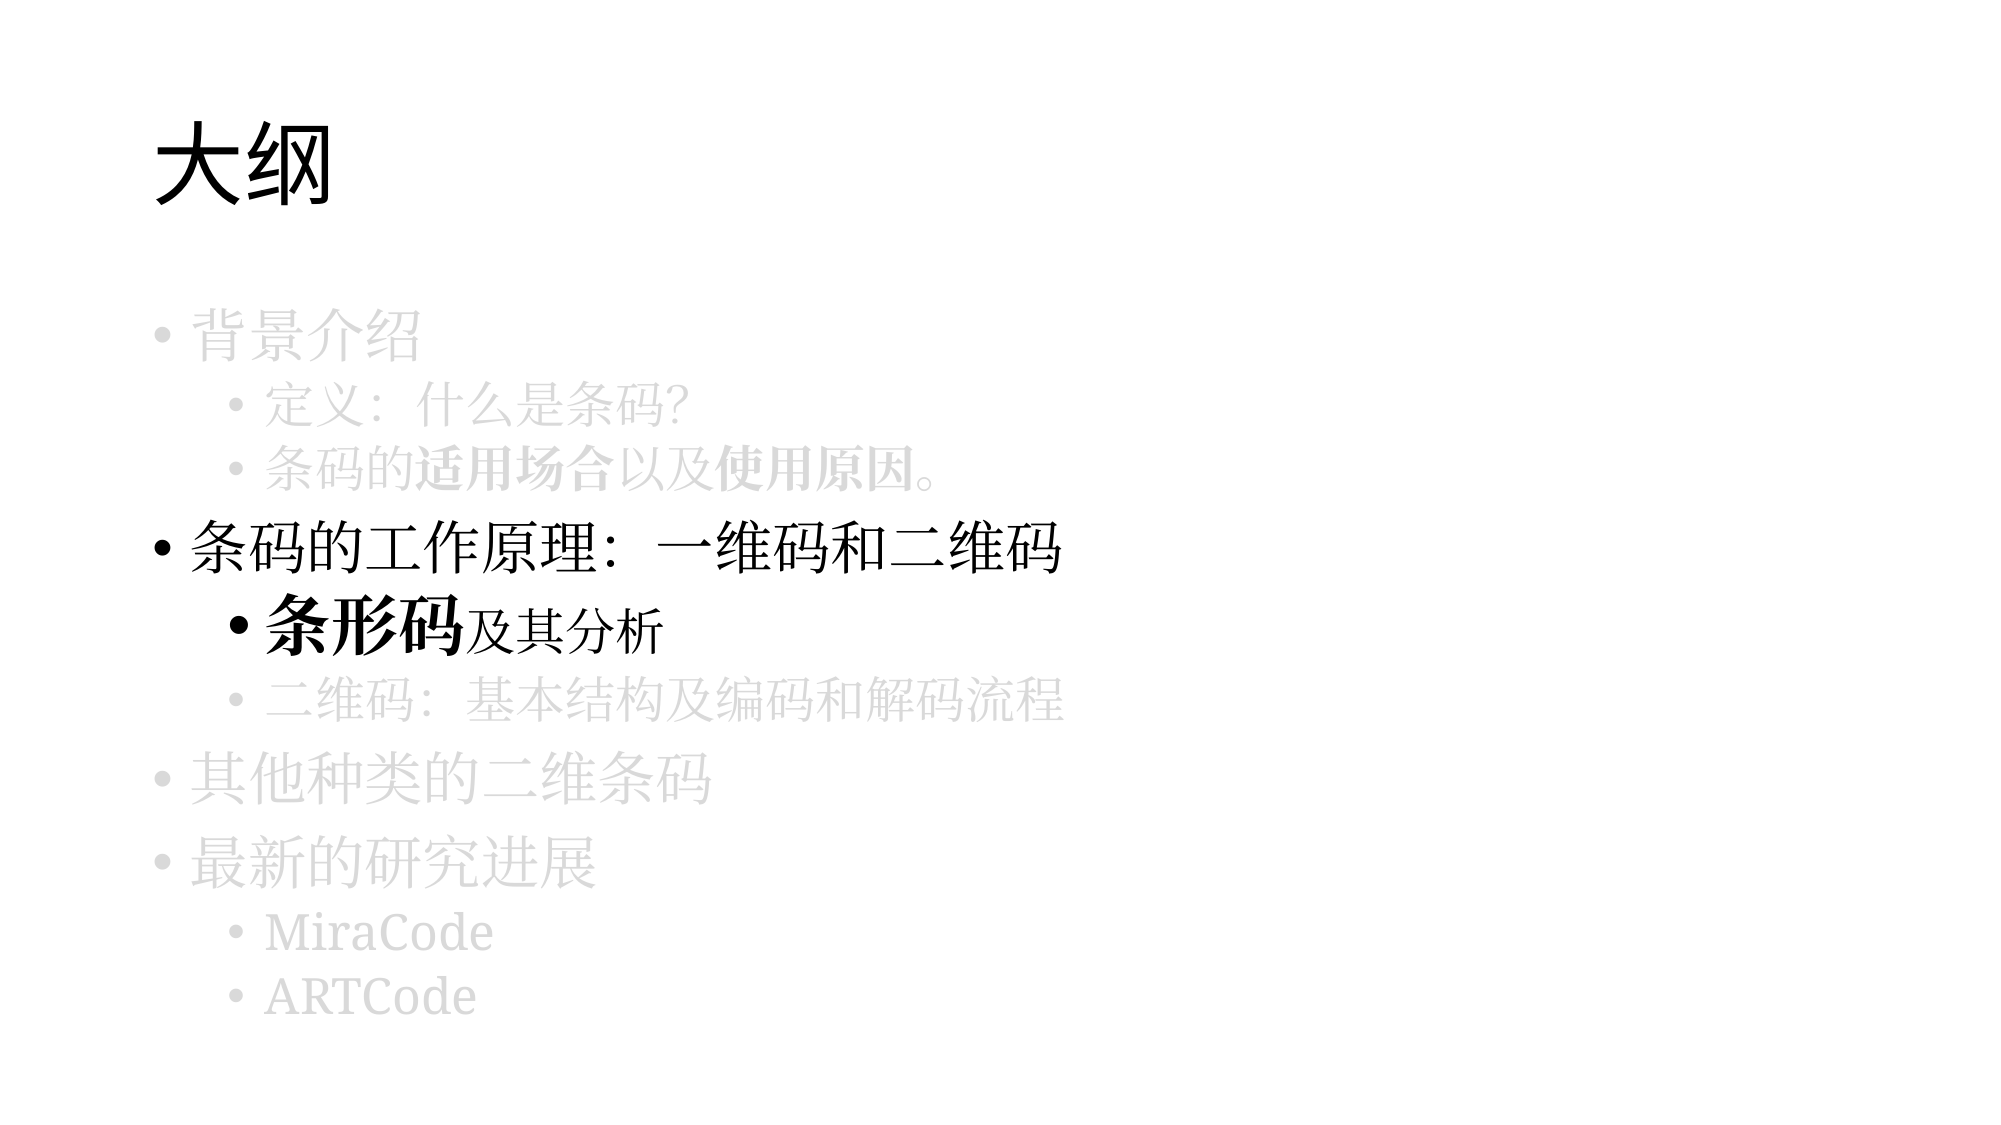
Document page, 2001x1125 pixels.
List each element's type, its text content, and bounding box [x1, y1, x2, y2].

list 背景介绍 定义：什么是条码？ 条码的适用场合以及使用原因。 条码的工作原理：一维码和二维码 条形码及其分析 二维码：基本结构及编码和解码流程 其他种类的二维条码 最新的研究进展 MiraCode ARTCode [137, 299, 1863, 1014]
title 大纲 [137, 59, 1863, 278]
